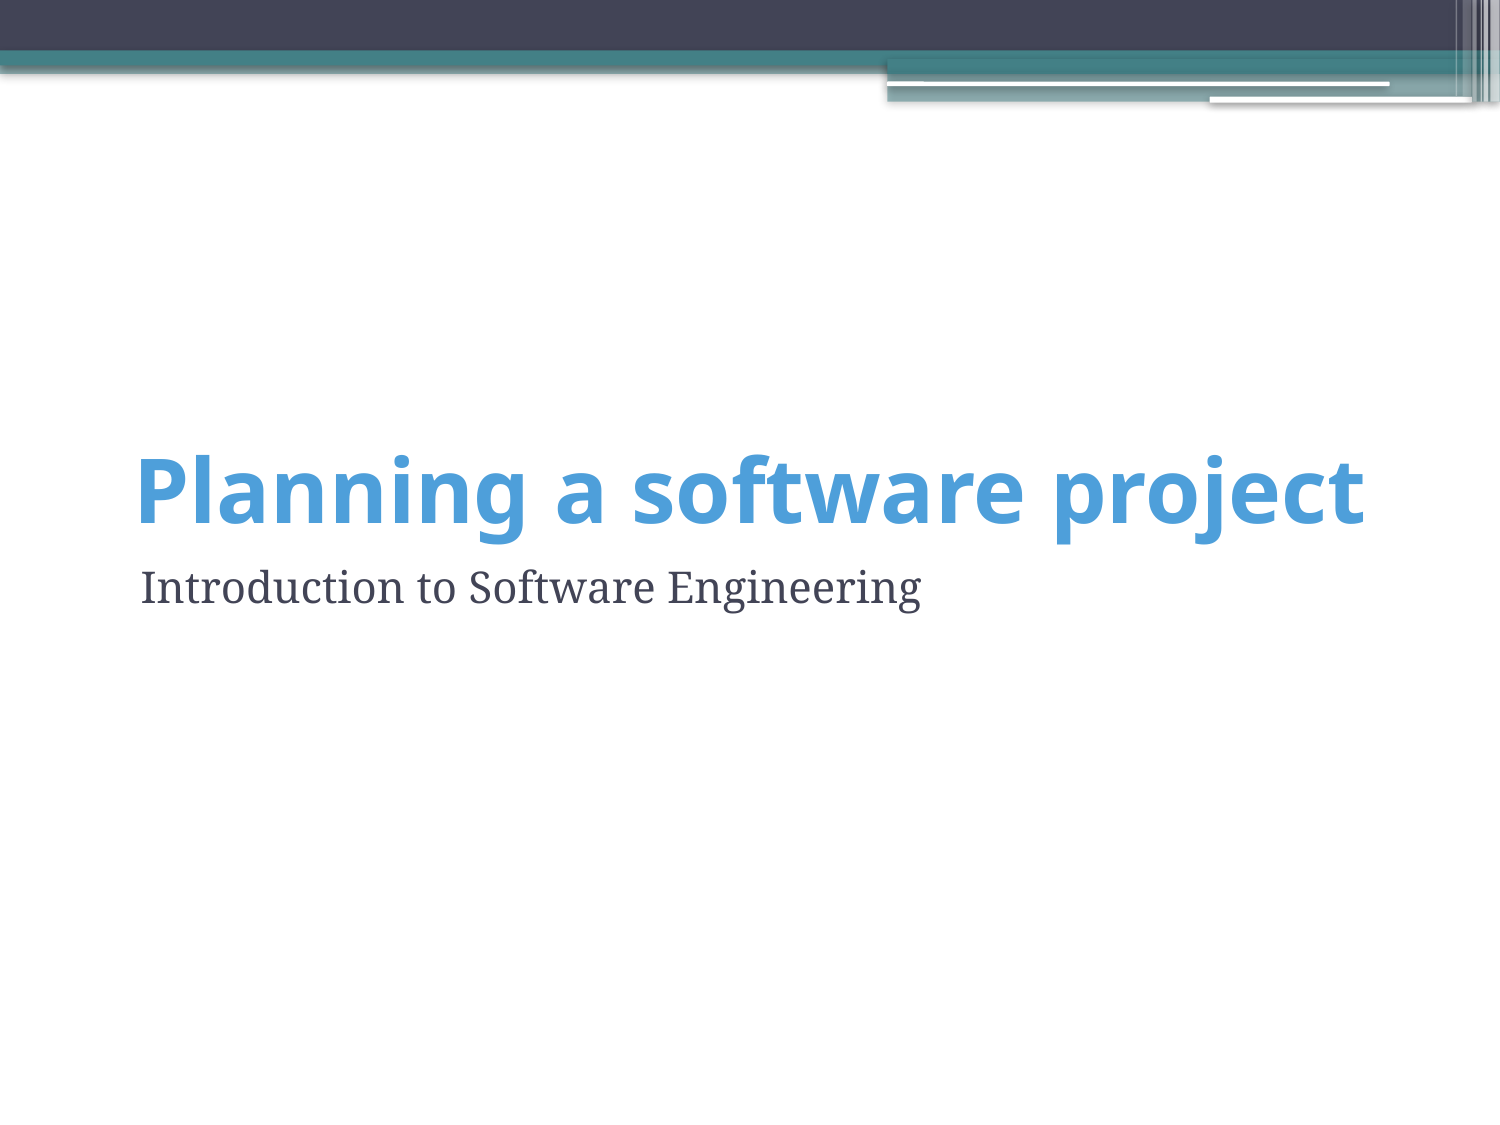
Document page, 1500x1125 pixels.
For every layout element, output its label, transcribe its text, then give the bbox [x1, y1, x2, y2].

list Introduction to Software Engineering [118, 552, 1394, 800]
title Planning a software project [118, 324, 1394, 549]
